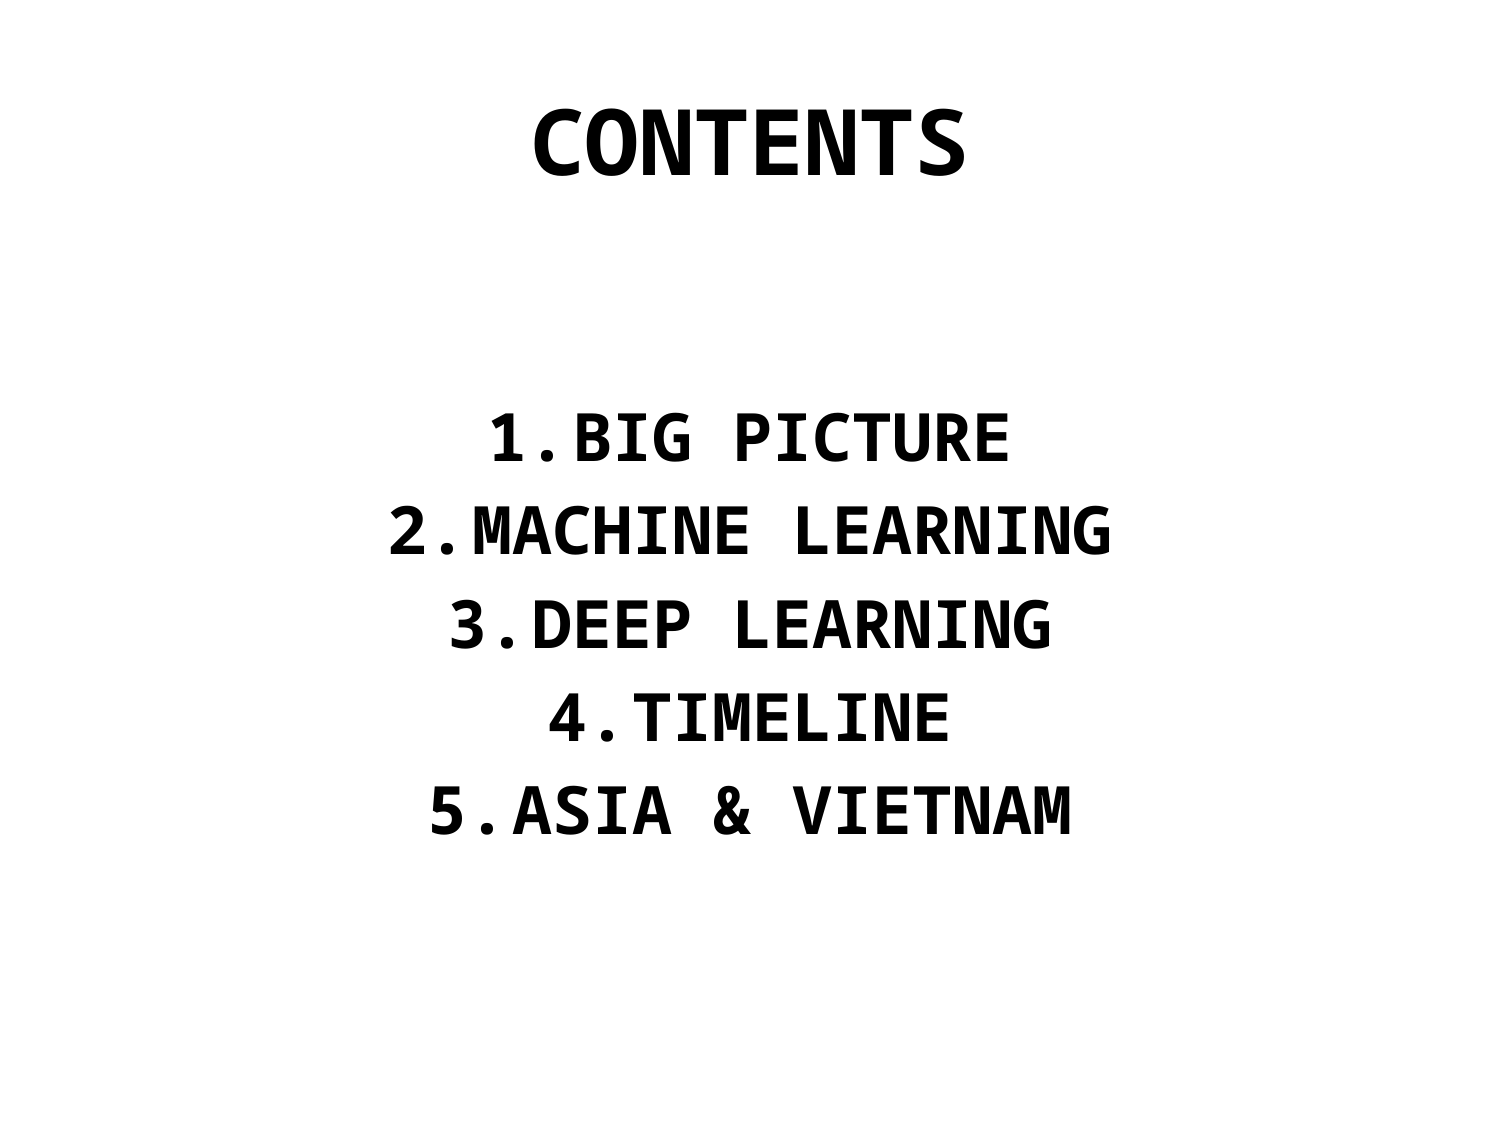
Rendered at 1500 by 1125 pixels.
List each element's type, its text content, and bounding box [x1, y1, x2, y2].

list BIG PICTURE MACHINE LEARNING DEEP LEARNING TIMELINE ASIA & VIETNAM [75, 387, 1425, 1005]
title CONTENTS [75, 45, 1425, 233]
